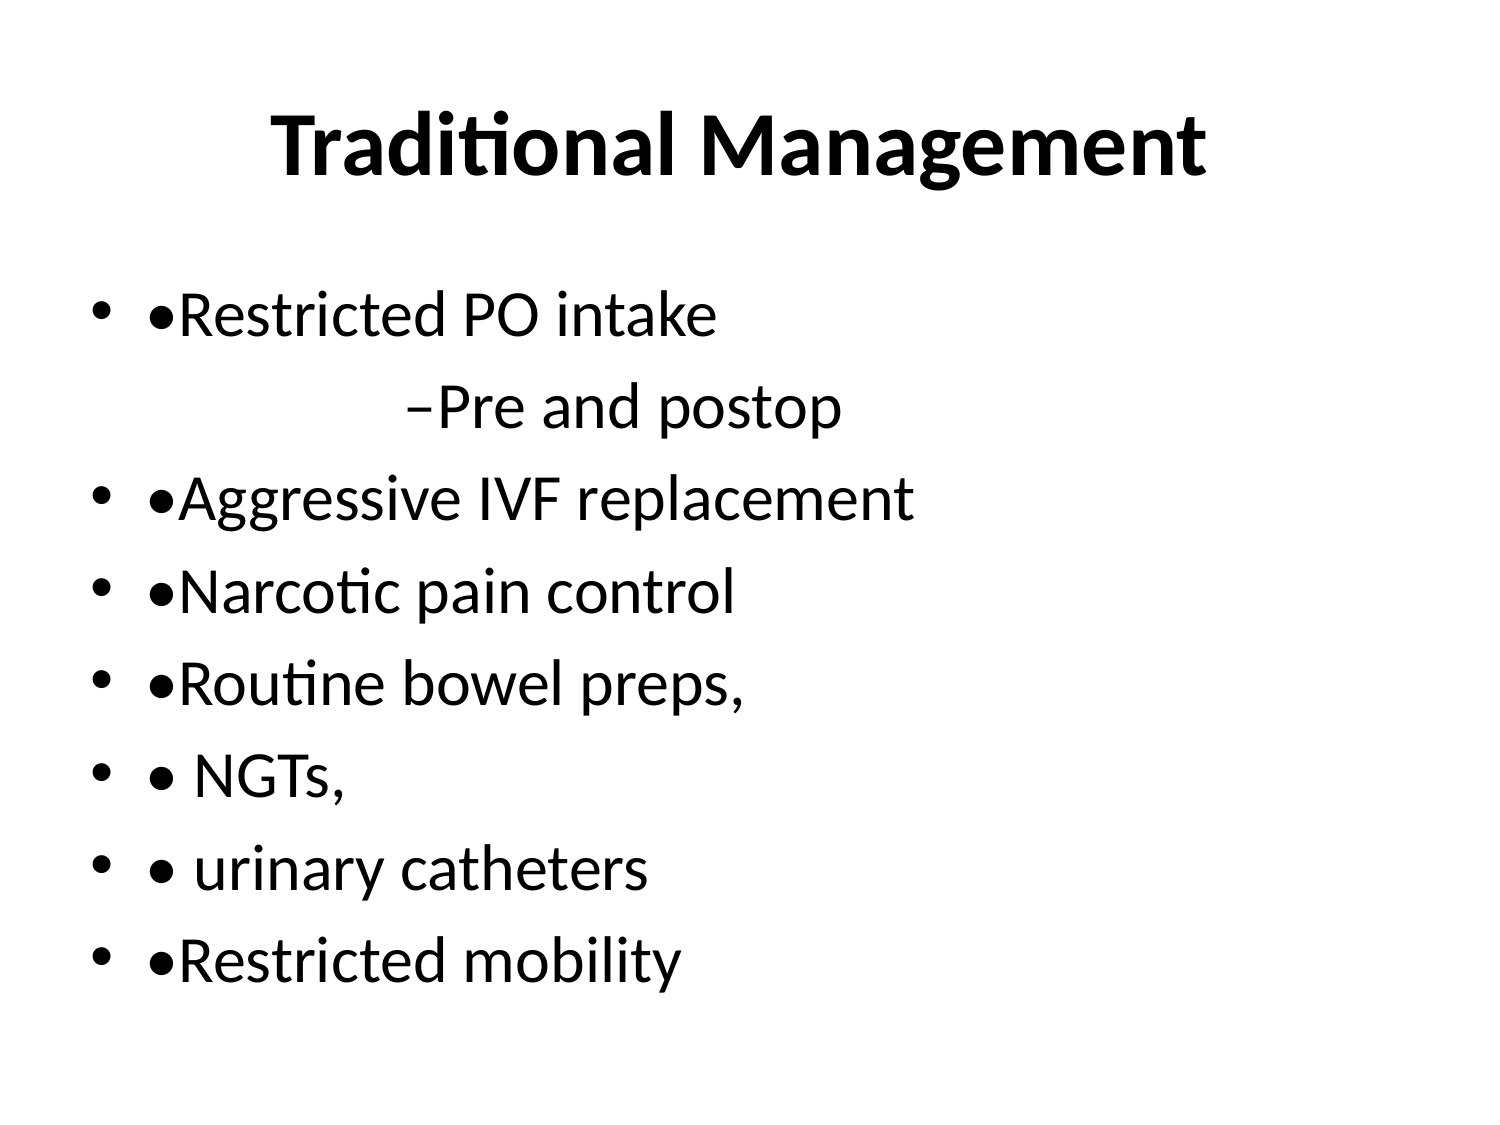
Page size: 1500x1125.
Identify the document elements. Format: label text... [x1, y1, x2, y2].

list •Restricted PO intake –Pre and postop •Aggressive IVF replacement •Narcotic pain control •Routine bowel preps, • NGTs, • urinary catheters •Restricted mobility [75, 262, 1425, 1005]
title Traditional Management [75, 45, 1425, 233]
